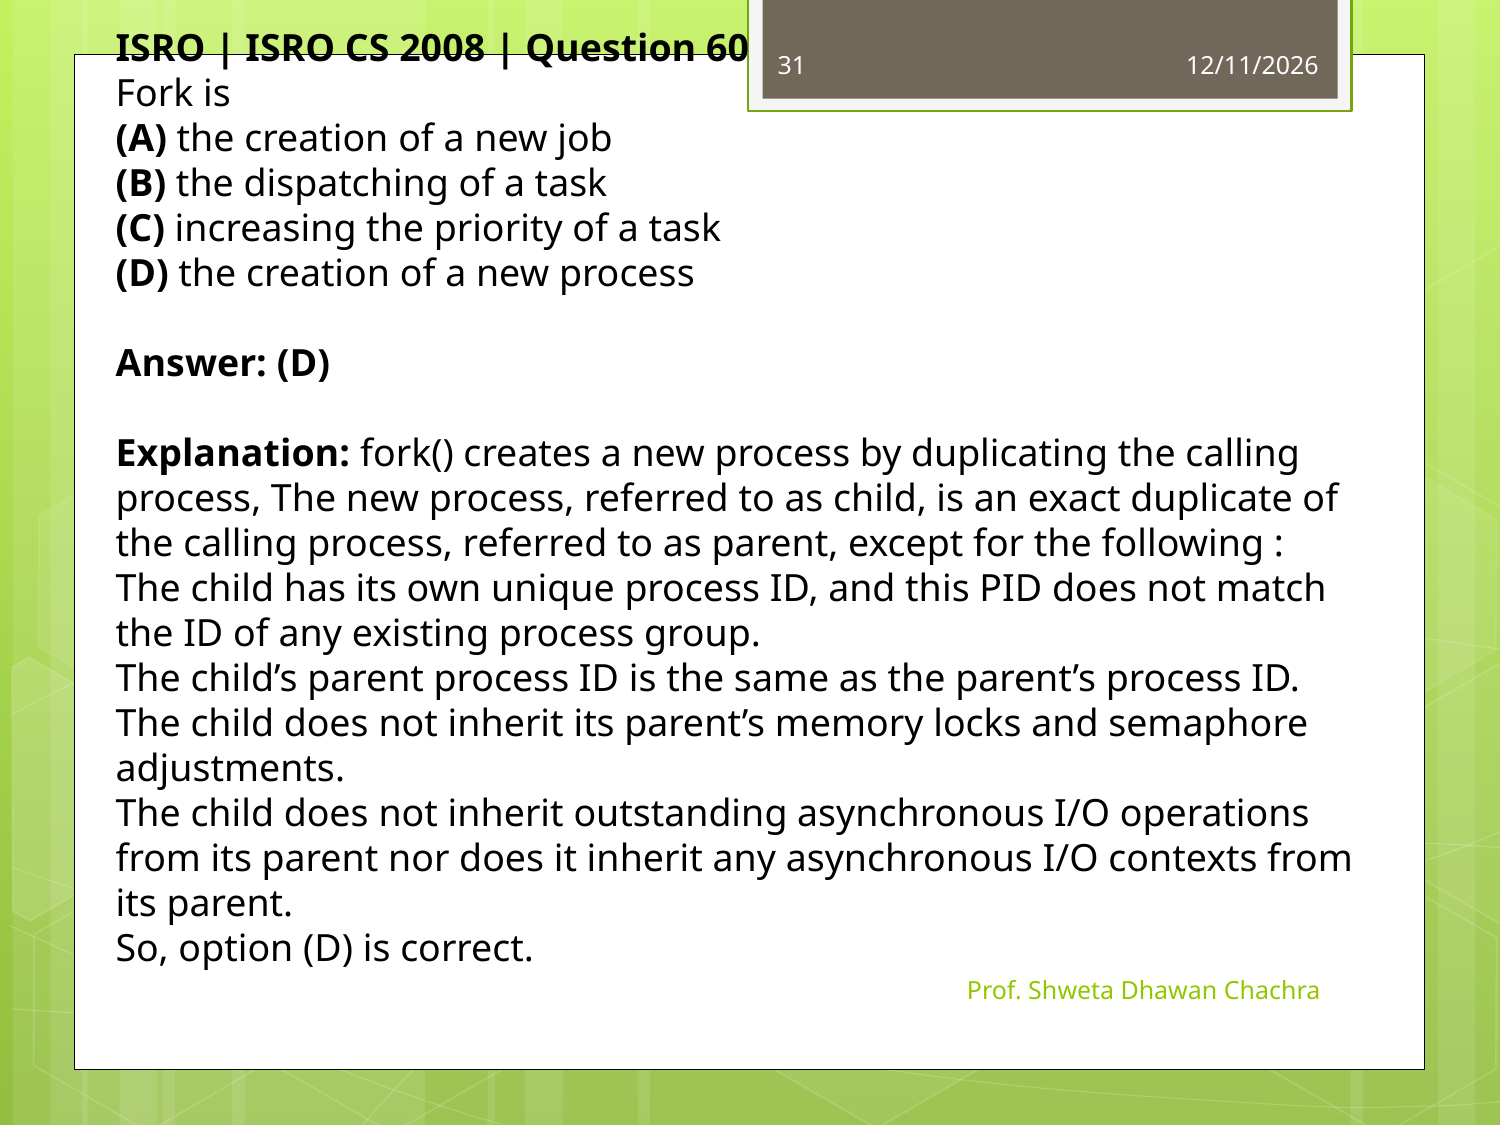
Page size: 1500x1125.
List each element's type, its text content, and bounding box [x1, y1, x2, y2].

text_box ISRO | ISRO CS 2008 | Question 60 Fork is (A) the creation of a new job (B) the dispatching of a task (C) increasing the priority of a task (D) the creation of a new process Answer: (D) Explanation: fork() creates a new process by duplicating the calling process, The new process, referred to as child, is an exact duplicate of the calling process, referred to as parent, except for the following : The child has its own unique process ID, and this PID does not match the ID of any existing process group. The child’s parent process ID is the same as the parent’s process ID. The child does not inherit its parent’s memory locks and semaphore adjustments. The child does not inherit outstanding asynchronous I/O operations from its parent nor does it inherit any asynchronous I/O contexts from its parent. So, option (D) is correct. [100, 16, 1382, 977]
footer Prof. Shweta Dhawan Chachra [761, 977, 1336, 1020]
